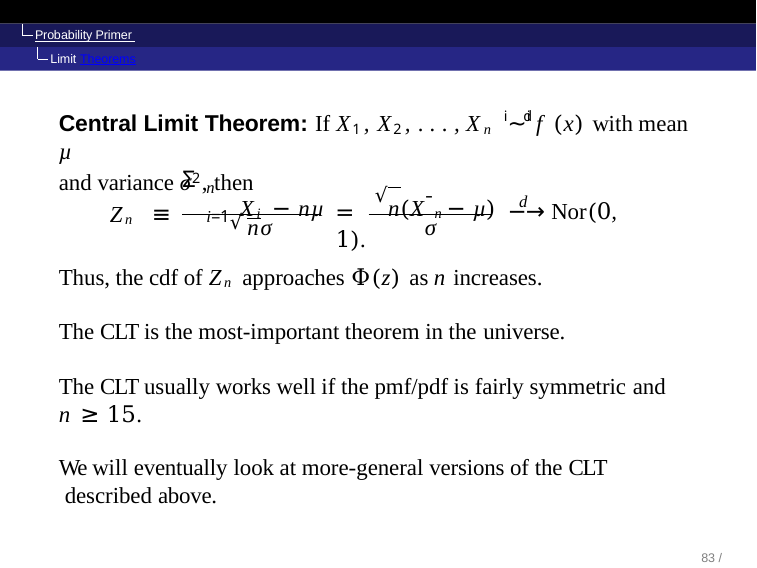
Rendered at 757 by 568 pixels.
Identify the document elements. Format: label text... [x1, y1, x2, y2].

text_box Σ [180, 162, 209, 192]
text_box i=1√ [200, 186, 245, 234]
text_box d [517, 188, 531, 195]
text_box Thus, the cdf of Zn approaches Φ(z) as n increases. The CLT is the most-important theorem in the universe. The CLT usually works well if the pmf/pdf is fairly symmetric and n ≥ 15. We will eventually look at more-general versions of the CLT described above. [50, 258, 670, 508]
text_box Central Limit Theorem: If X1, X2, . . . , Xn i∼id f (x) with mean µ and variance σ2, then [50, 104, 689, 196]
text_box n [204, 175, 220, 186]
text_box nσ σ [245, 210, 333, 241]
text_box Zn ≡ [103, 195, 174, 228]
text_box = −→ Nor(0, 1). [333, 195, 649, 252]
text_box Xi − nµ √n(X¯n − µ) [233, 179, 498, 223]
text_box Probability Primer Limit Theorems [33, 16, 139, 66]
text_box 83 / 104 [699, 548, 746, 568]
